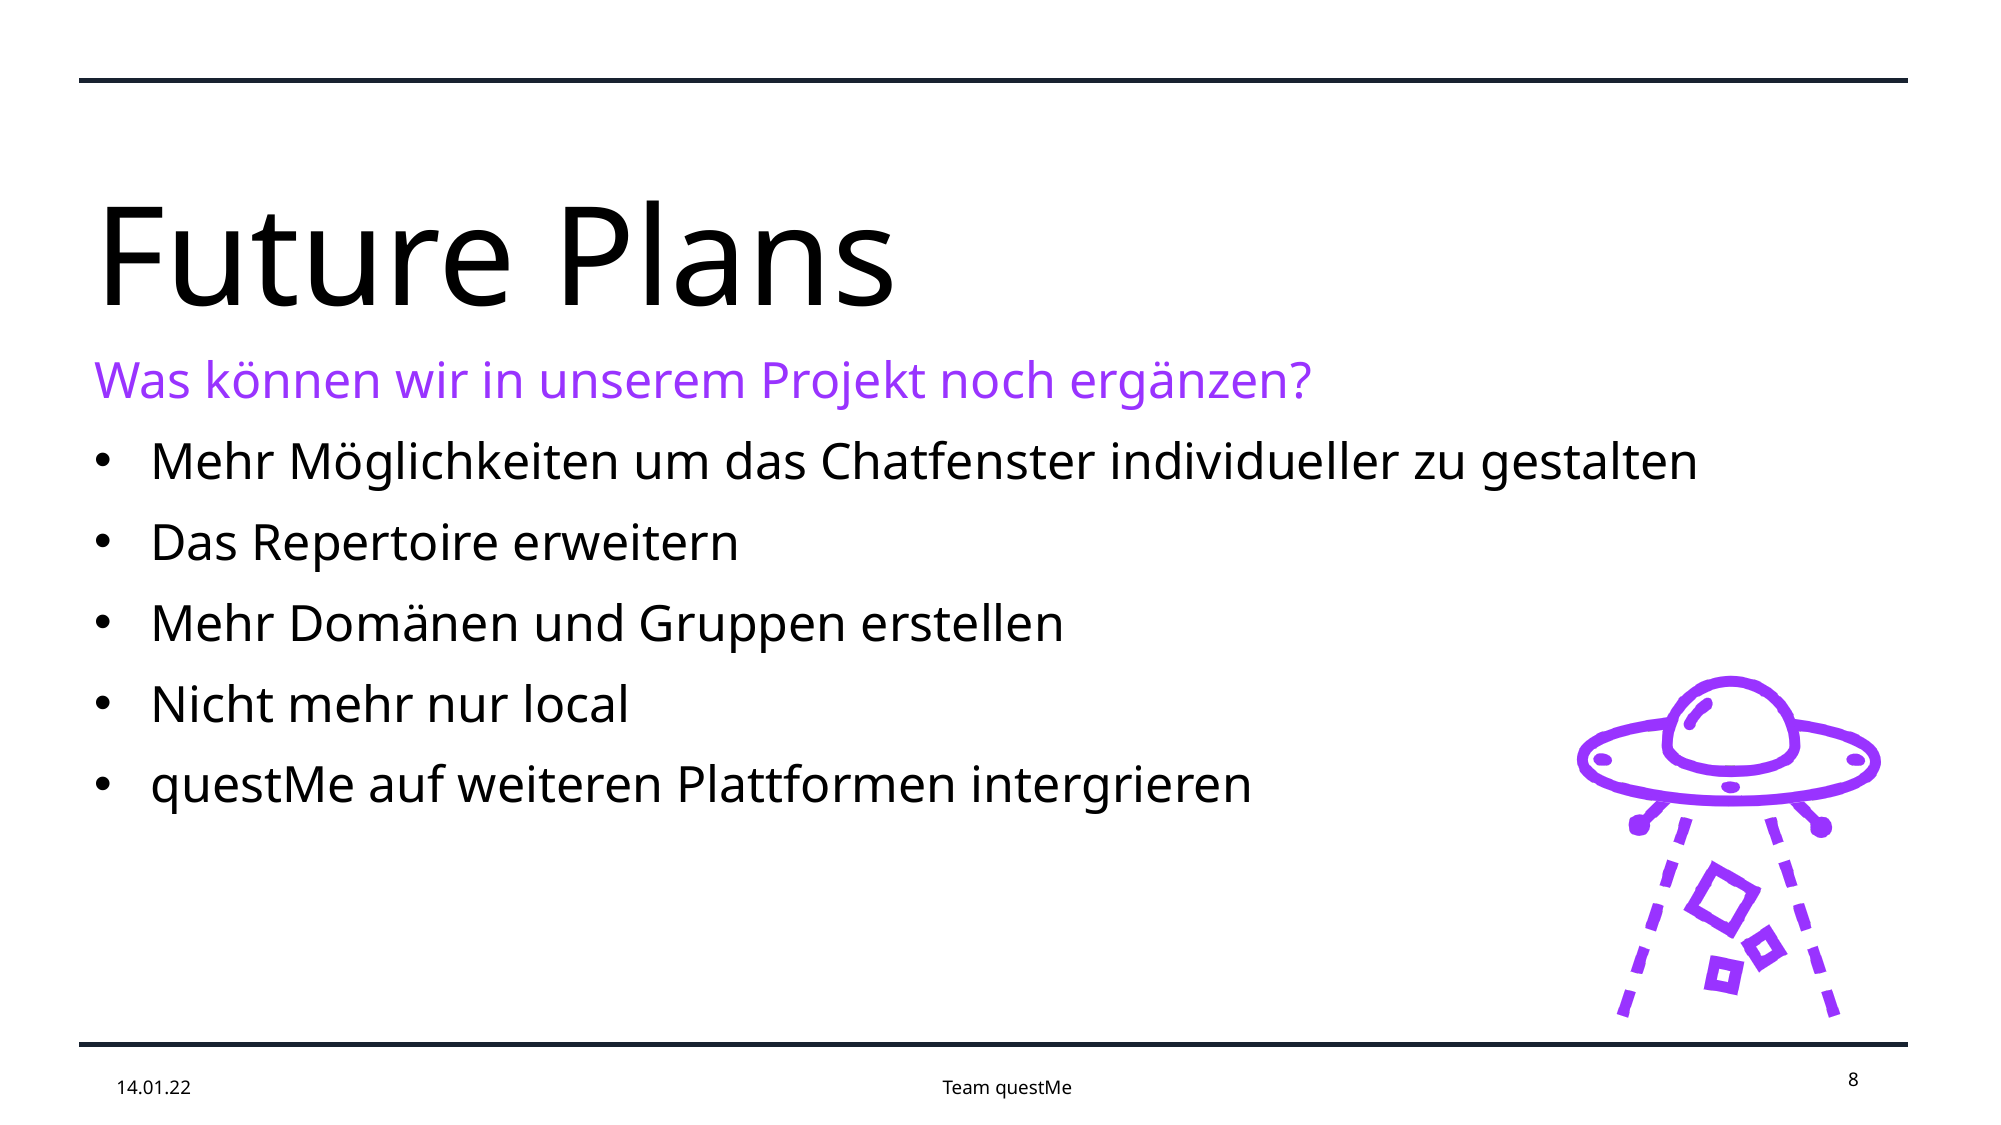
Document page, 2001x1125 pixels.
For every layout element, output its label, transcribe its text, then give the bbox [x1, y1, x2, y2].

title Future Plans [79, 160, 1824, 342]
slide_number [101, 1057, 552, 1117]
footer Team questMe [669, 1057, 1345, 1118]
list Was können wir in unserem Projekt noch ergänzen? Mehr Möglichkeiten um das Chatfenster individueller zu gestalten Das Repertoire erweitern Mehr Domänen und Gruppen erstellen Nicht mehr nur local questMe auf weiteren Plattformen intergrieren [79, 341, 1803, 965]
slide_number 8 [1423, 1050, 1874, 1111]
picture [1546, 662, 1909, 1025]
